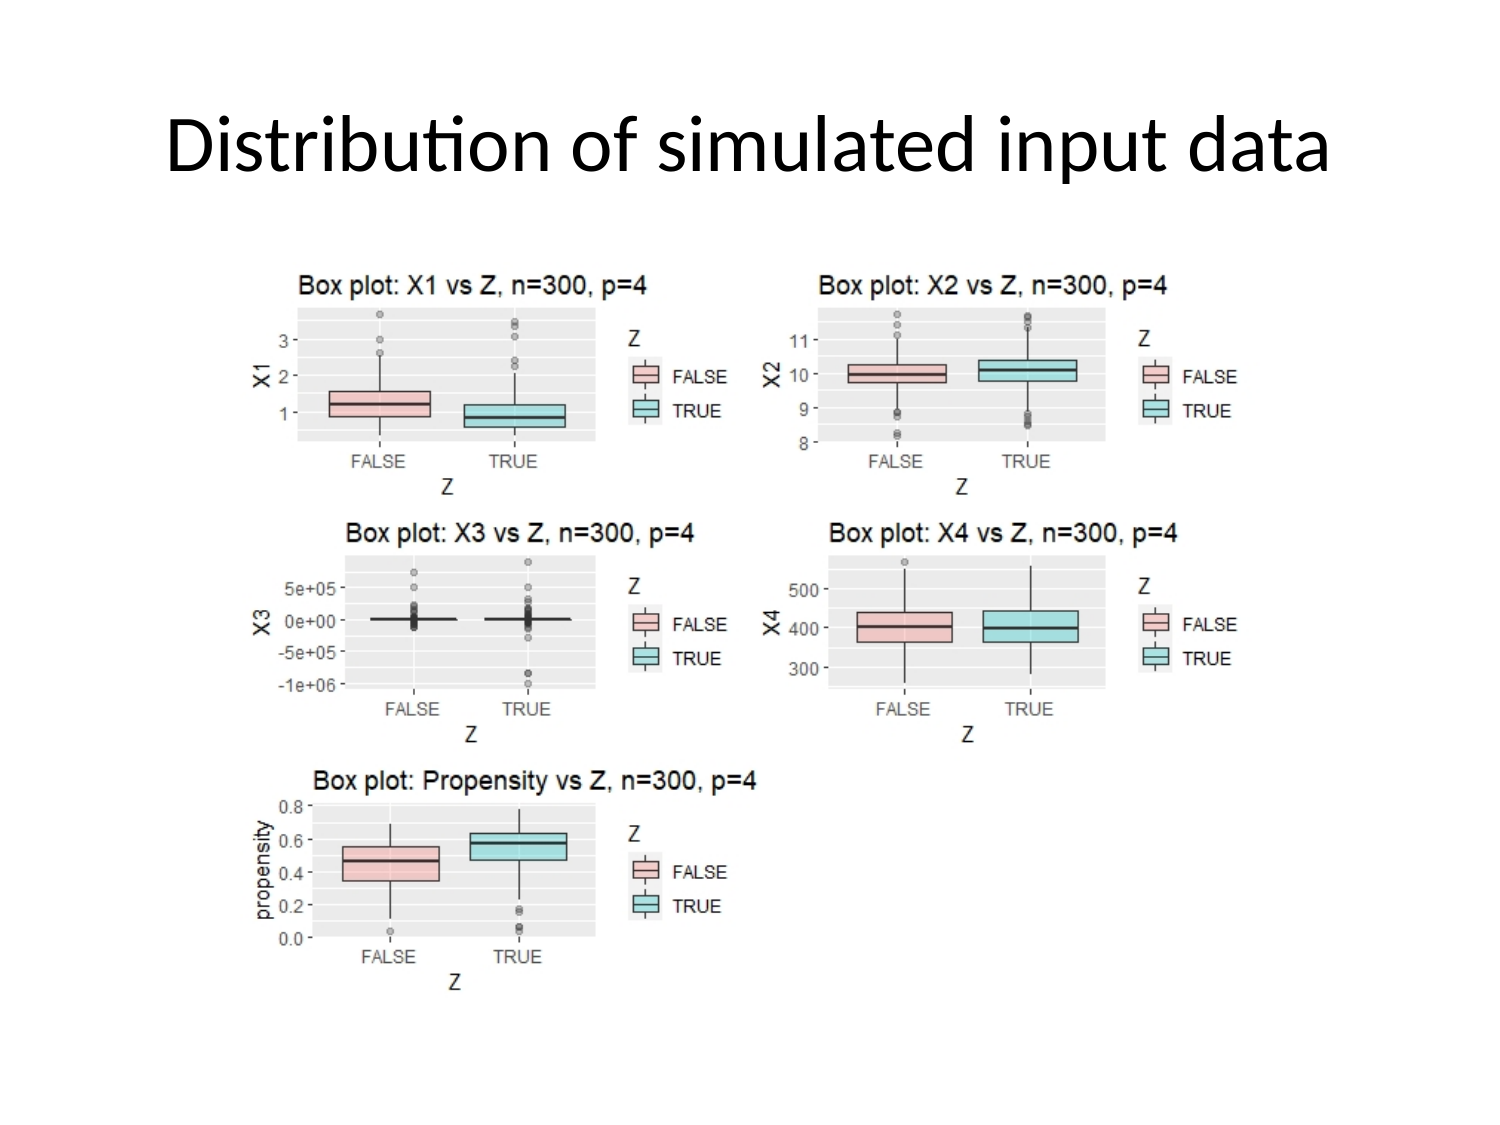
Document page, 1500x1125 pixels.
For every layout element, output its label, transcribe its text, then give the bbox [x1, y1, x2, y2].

title Distribution of simulated input data [75, 45, 1425, 233]
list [239, 262, 1261, 1006]
